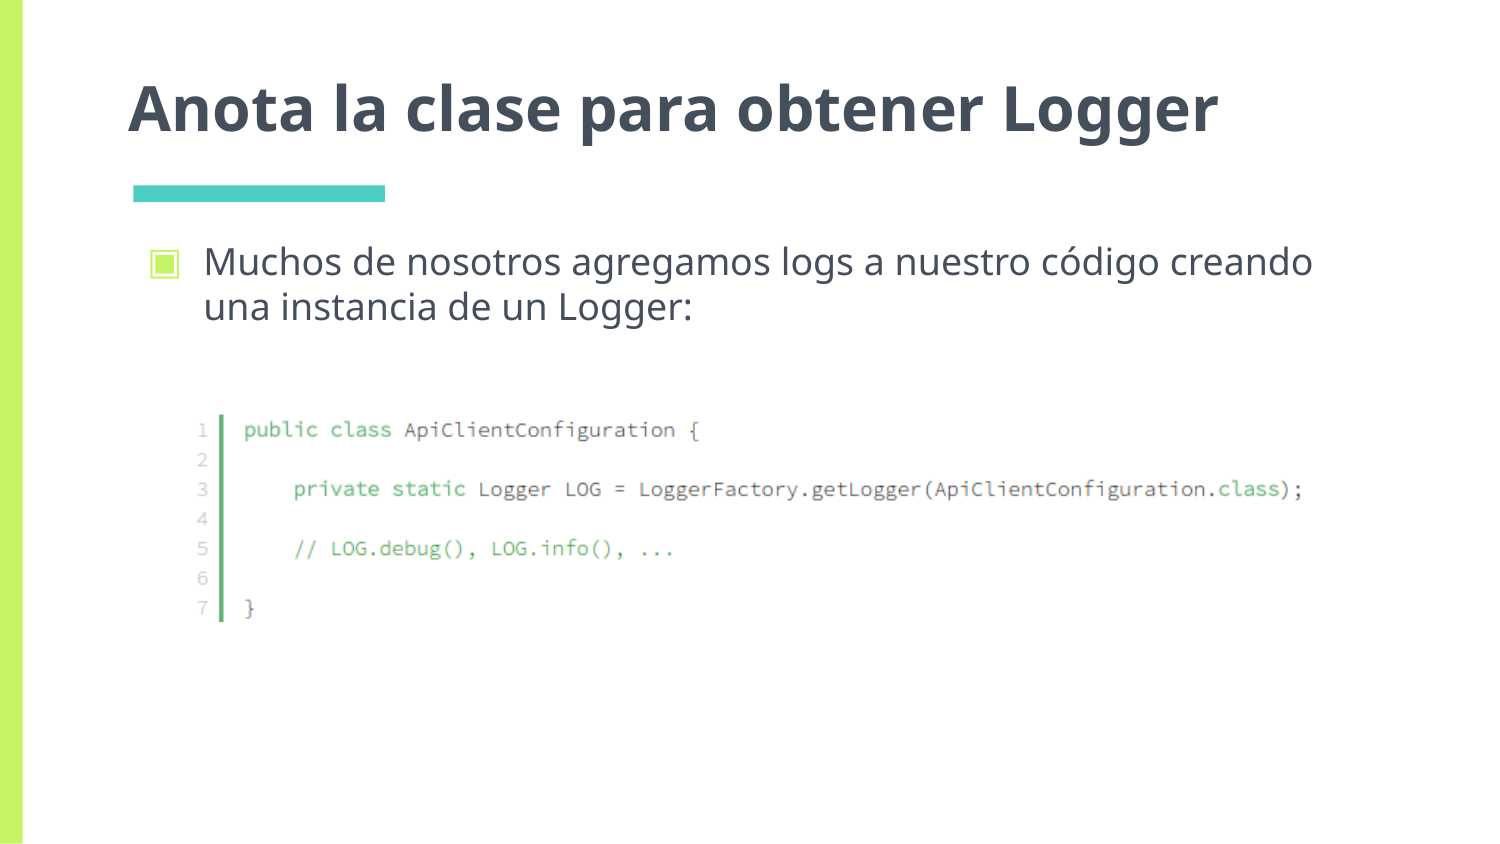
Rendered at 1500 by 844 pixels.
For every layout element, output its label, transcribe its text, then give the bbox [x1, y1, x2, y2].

picture [186, 403, 1313, 622]
list Muchos de nosotros agregamos logs a nuestro código creando una instancia de un Logger: [113, 222, 1387, 766]
title Anota la clase para obtener Logger [113, 0, 1387, 159]
